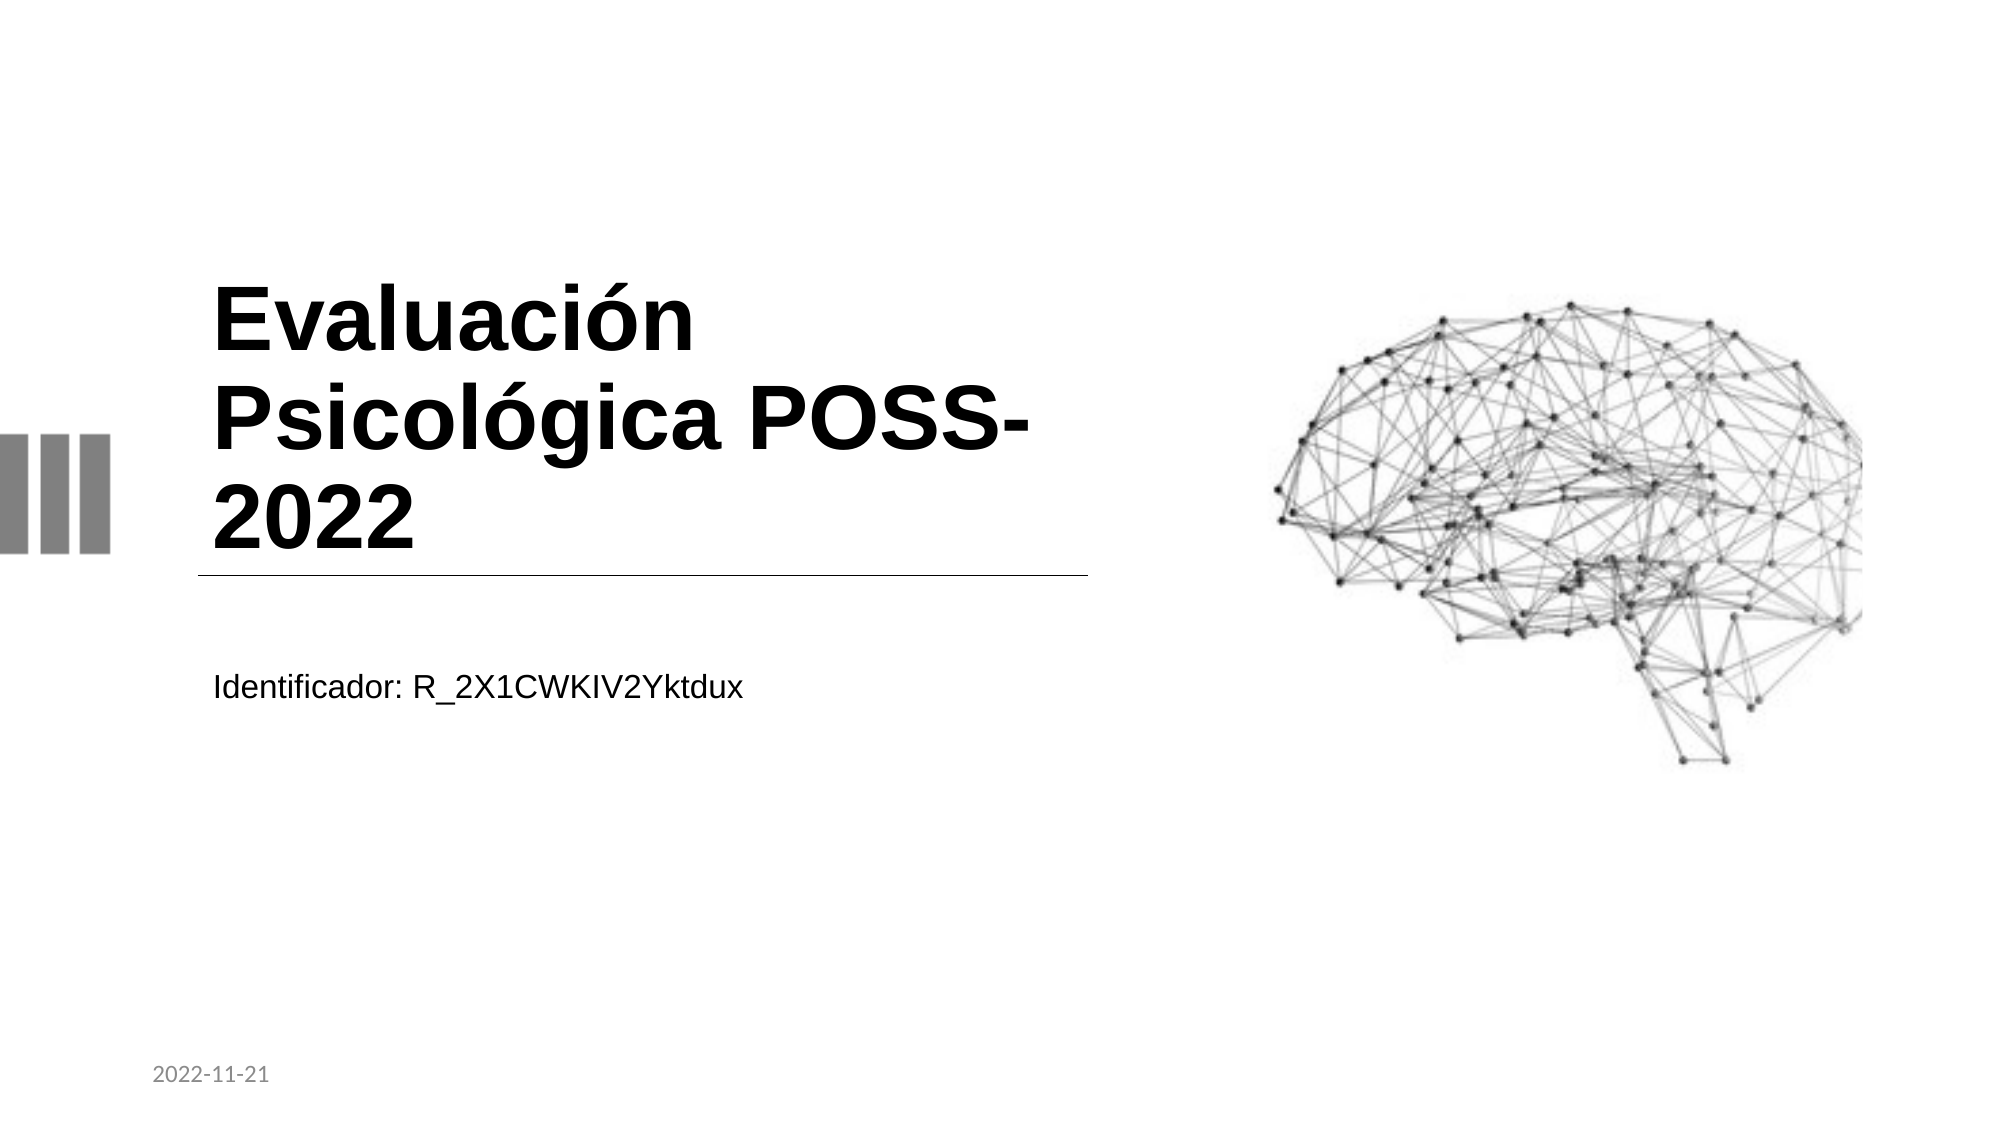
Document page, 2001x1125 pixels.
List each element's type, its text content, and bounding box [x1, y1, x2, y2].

picture [0, 420, 123, 563]
title Evaluación Psicológica POSS-2022 [197, 184, 1088, 576]
picture [1202, 208, 1863, 860]
subtitle Identificador: R_2X1CWKIV2Yktdux [197, 590, 1398, 863]
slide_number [137, 1042, 588, 1103]
